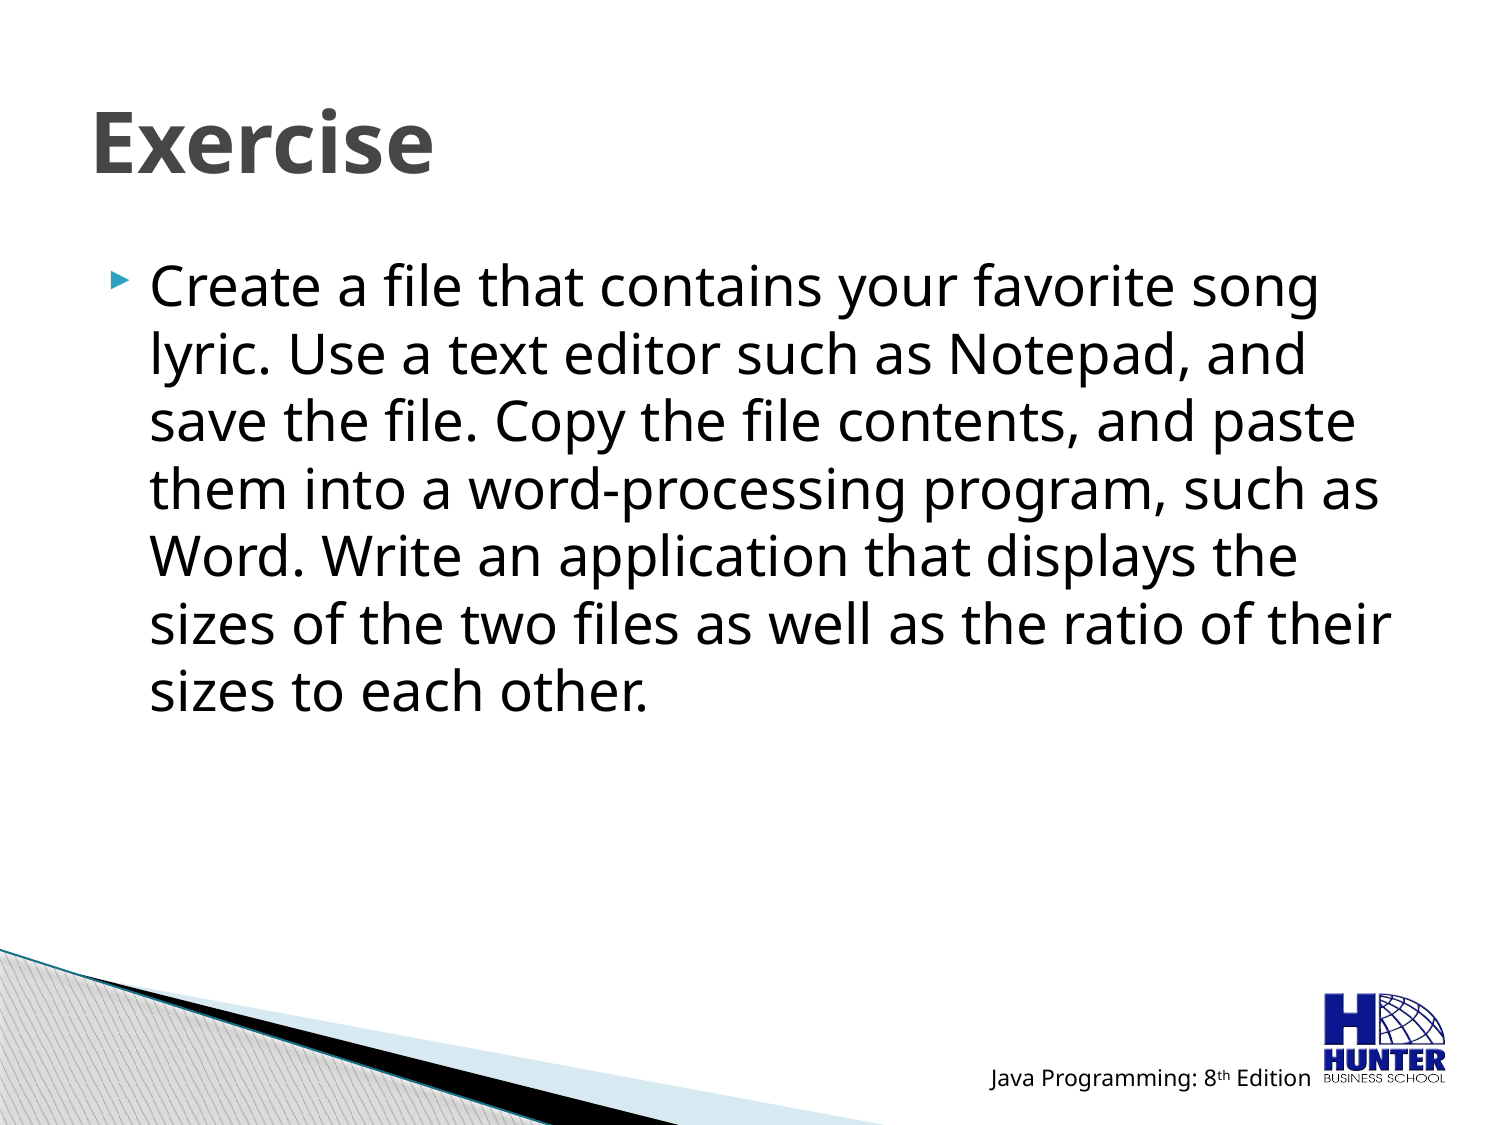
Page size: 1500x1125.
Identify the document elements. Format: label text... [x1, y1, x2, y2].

title Exercise [75, 45, 1425, 233]
list Create a file that contains your favorite song lyric. Use a text editor such as Notepad, and save the file. Copy the file contents, and paste them into a word-processing program, such as Word. Write an application that displays the sizes of the two files as well as the ratio of their sizes to each other. [75, 243, 1425, 986]
picture [1324, 993, 1446, 1084]
